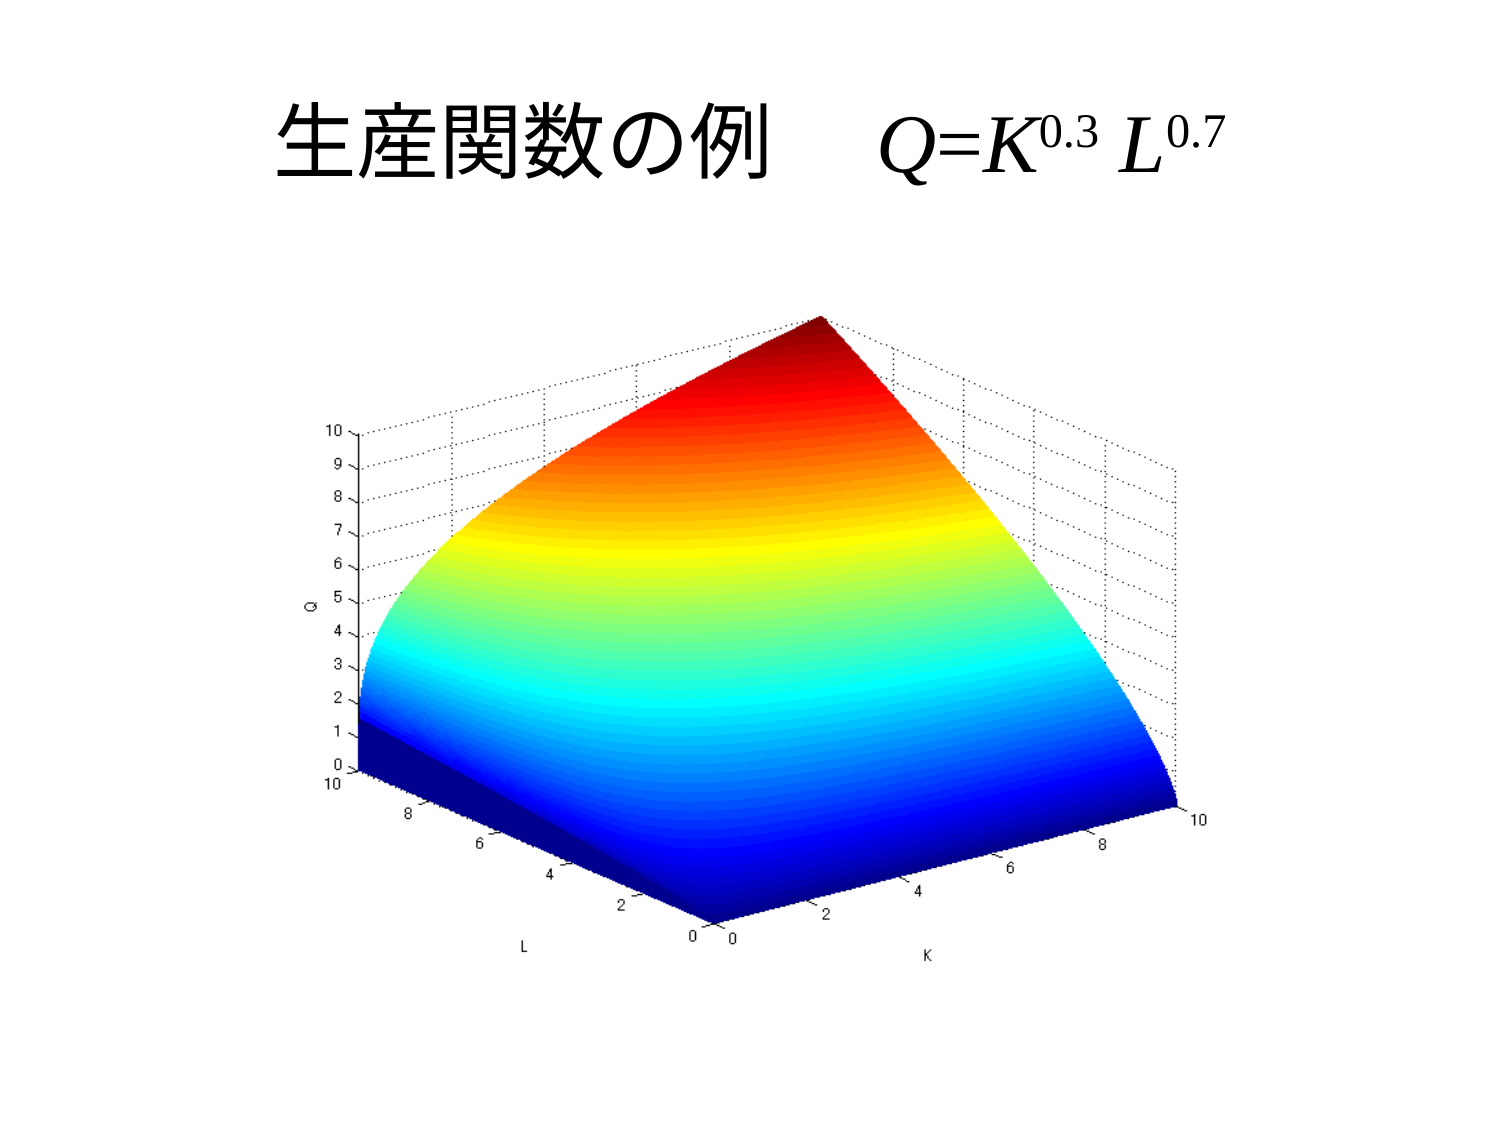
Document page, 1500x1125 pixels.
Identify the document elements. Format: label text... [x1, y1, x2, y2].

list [222, 262, 1278, 1006]
title 生産関数の例 Q=K0.3 L0.7 [75, 45, 1425, 233]
